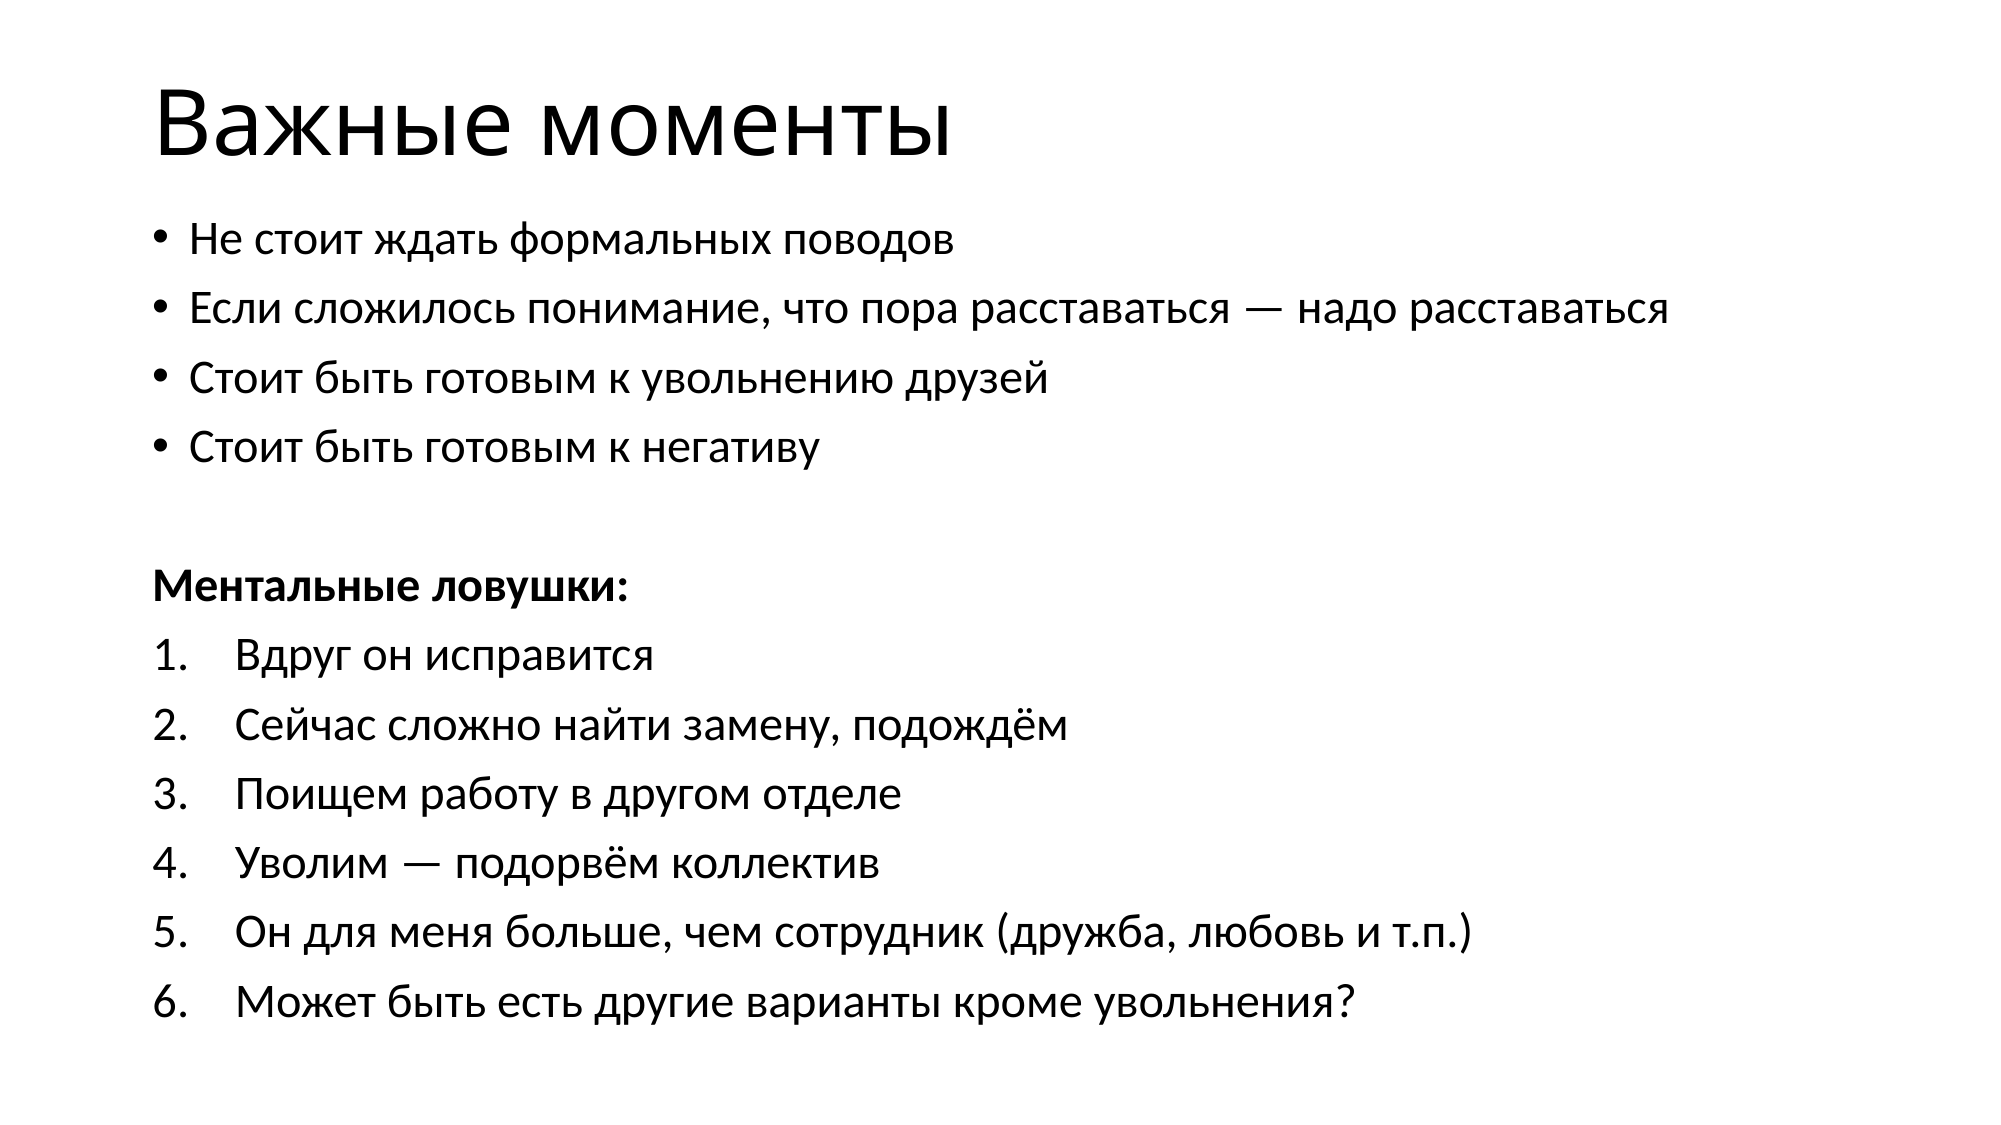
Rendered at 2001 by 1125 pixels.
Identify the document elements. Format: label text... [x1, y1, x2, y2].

title Важные моменты [137, 59, 1863, 191]
list Не стоит ждать формальных поводов Если сложилось понимание, что пора расставаться — надо расставаться Стоит быть готовым к увольнению друзей Стоит быть готовым к негативу Ментальные ловушки: Вдруг он исправится Сейчас сложно найти замену, подождём Поищем работу в другом отделе Уволим — подорвём коллектив Он для меня больше, чем сотрудник (дружба, любовь и т.п.) Может быть есть другие варианты кроме увольнения? [137, 205, 1863, 1041]
